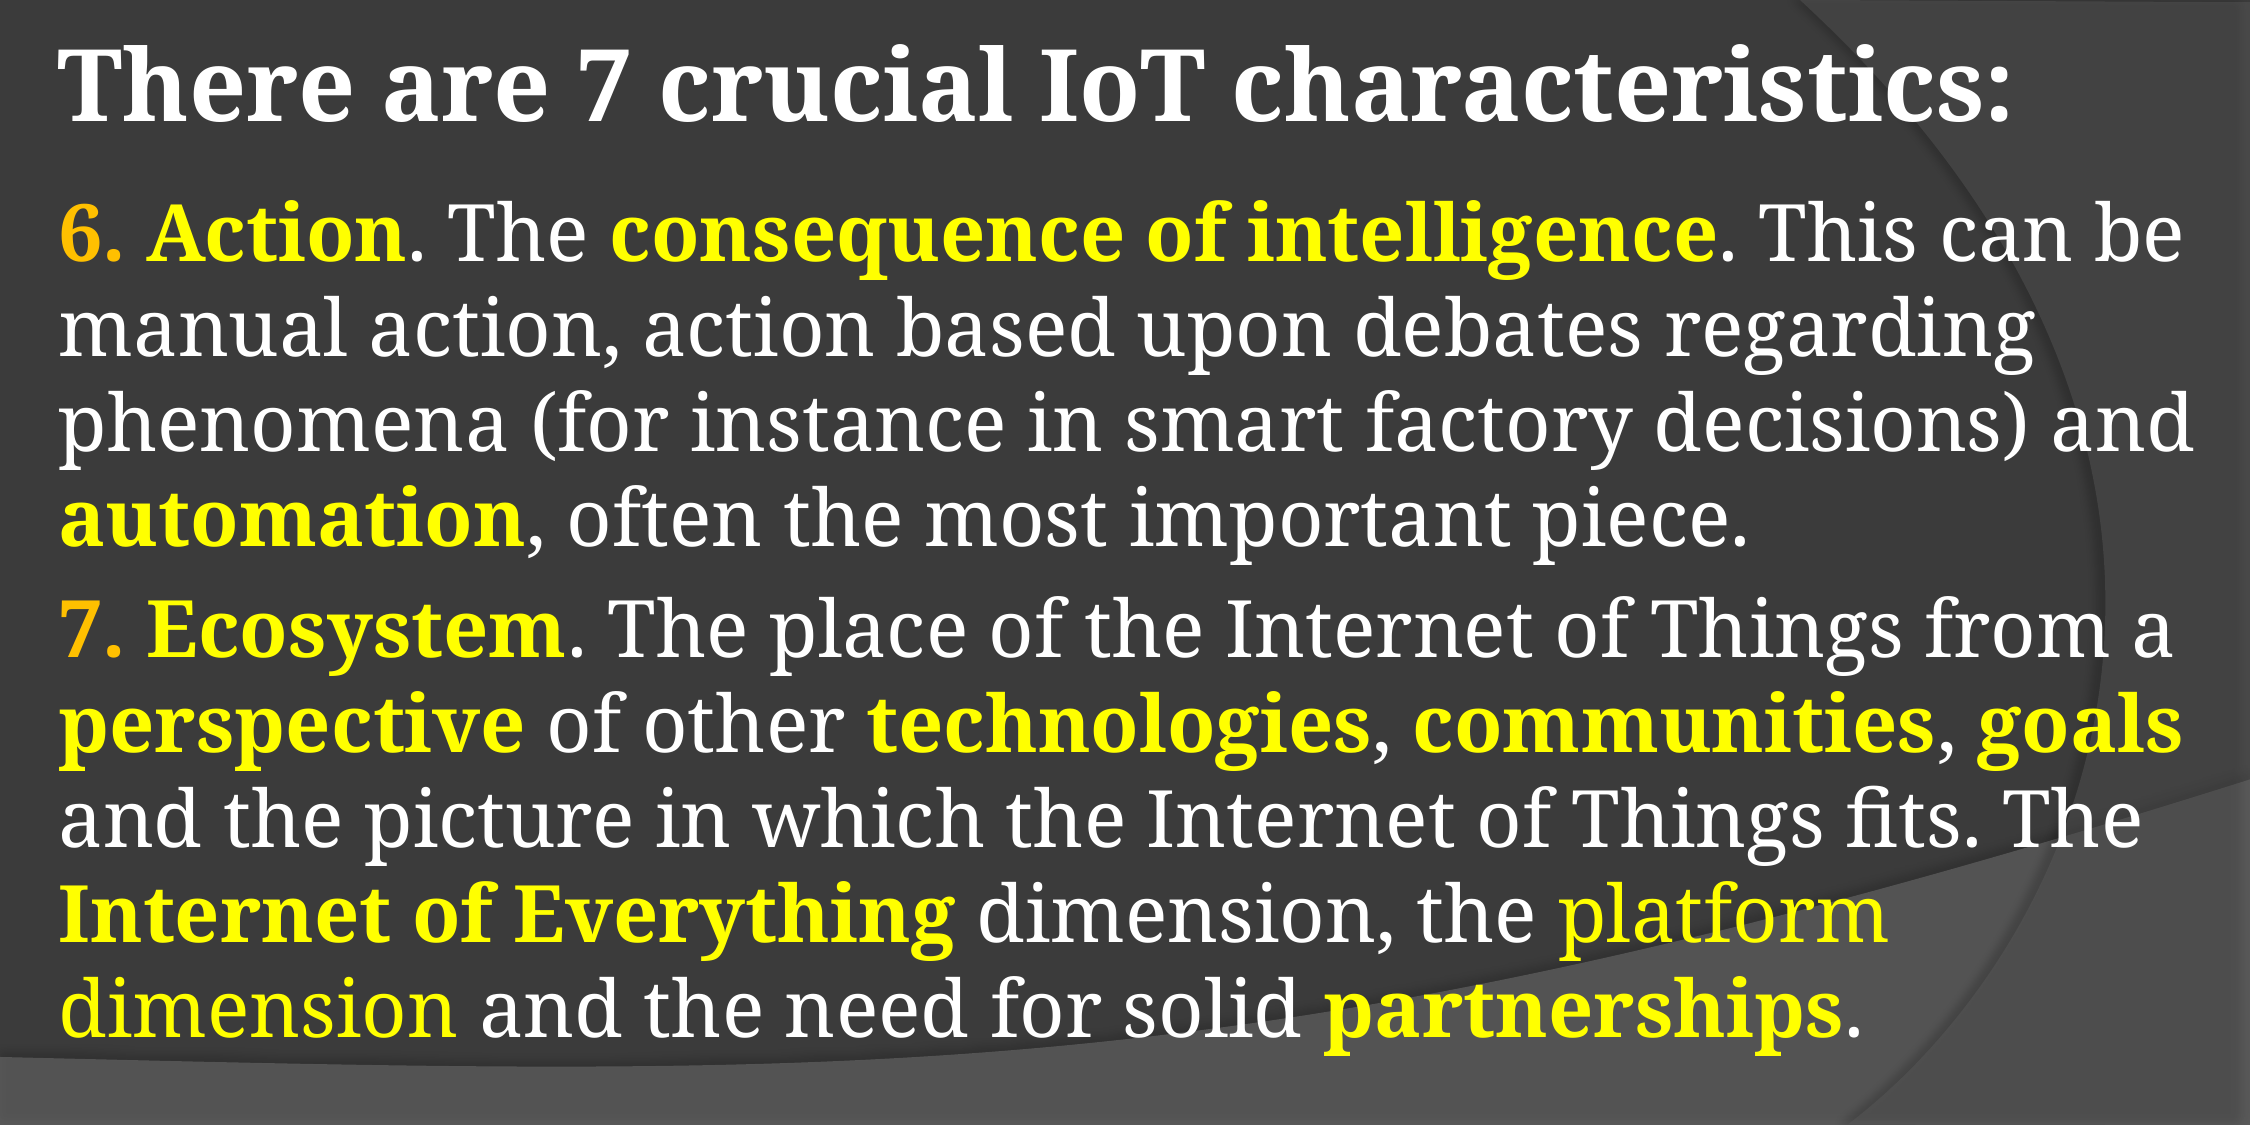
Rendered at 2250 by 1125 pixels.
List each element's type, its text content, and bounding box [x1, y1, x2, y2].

list 6. Action. The consequence of intelligence. This can be manual action, action based upon debates regarding phenomena (for instance in smart factory decisions) and automation, often the most important piece. 7. Ecosystem. The place of the Internet of Things from a perspective of other technologies, communities, goals and the picture in which the Internet of Things fits. The Internet of Everything dimension, the platform dimension and the need for solid partnerships. [37, 174, 2250, 1088]
title There are 7 crucial IoT characteristics: [50, 37, 2132, 125]
